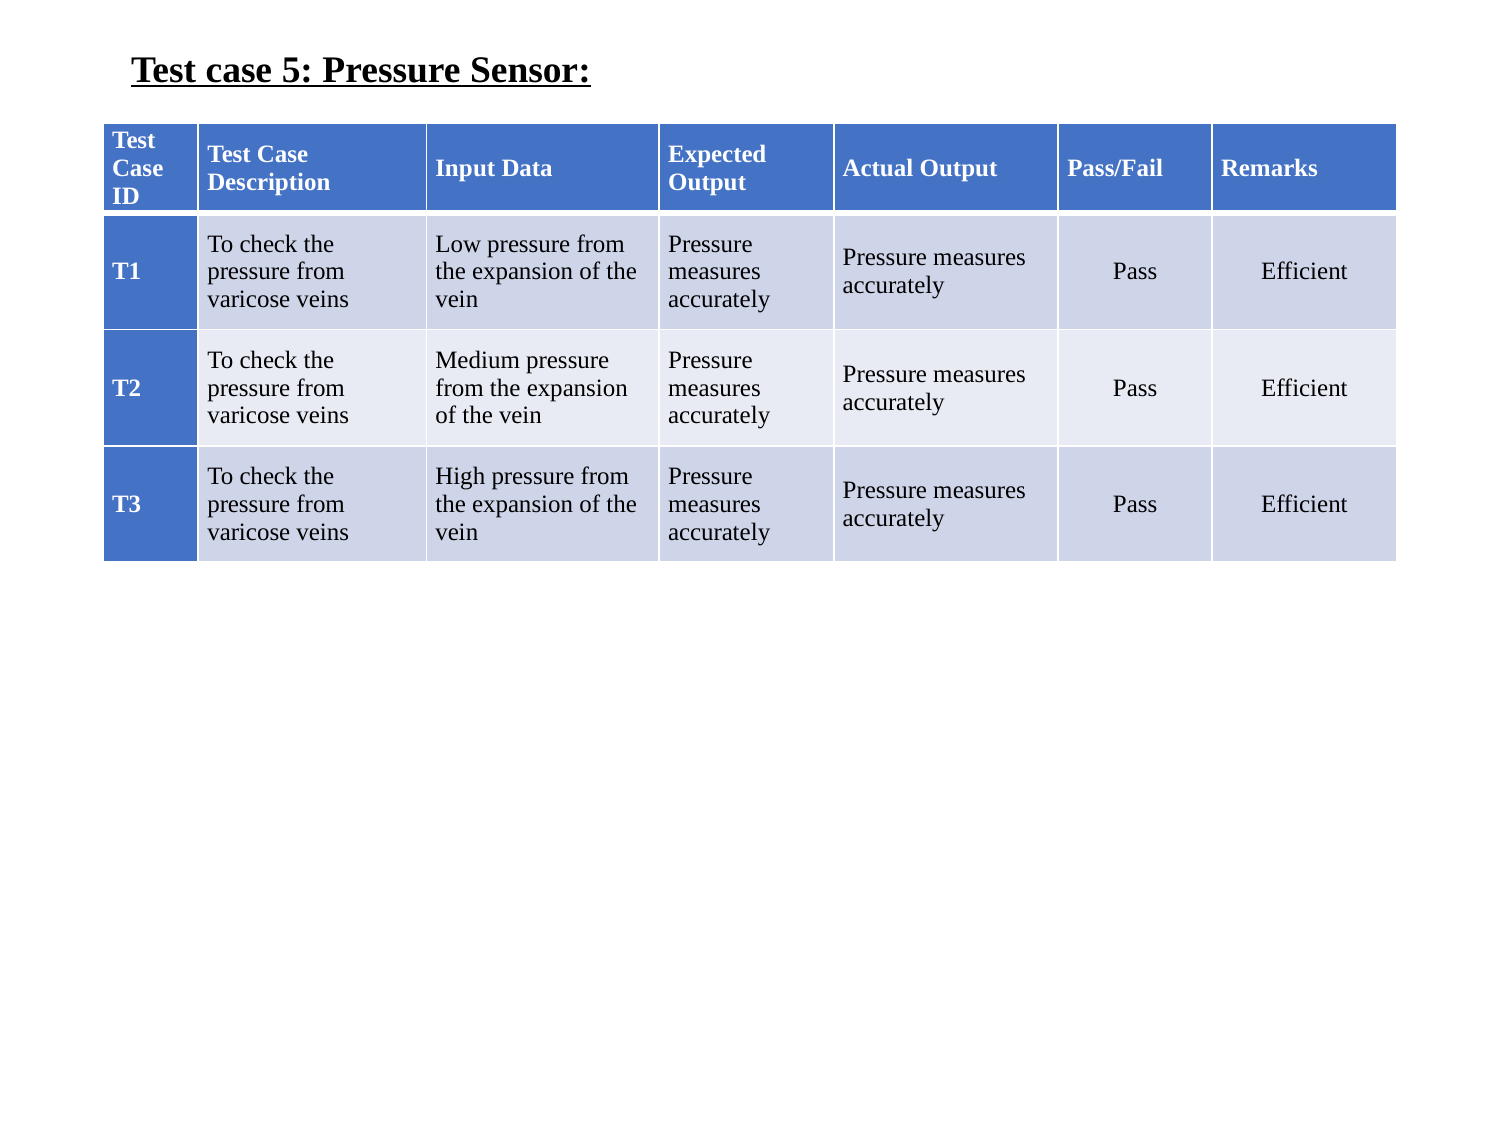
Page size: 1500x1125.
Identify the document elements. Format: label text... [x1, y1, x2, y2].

list Test case 5: Pressure Sensor: [116, 43, 1410, 757]
table_header Remarks [1213, 124, 1396, 210]
table_cell Pressure measures accurately [660, 447, 833, 561]
table_cell Pass [1059, 216, 1211, 329]
table_cell T2 [104, 330, 197, 445]
table_cell High pressure from the expansion of the vein [427, 447, 658, 561]
table_header Pass/Fail [1059, 124, 1211, 210]
table_cell Pass [1059, 330, 1211, 445]
table_cell Low pressure from the expansion of the vein [427, 216, 658, 329]
table_header Expected Output [660, 124, 833, 210]
table_cell Pass [1059, 447, 1211, 561]
table_cell Pressure measures accurately [660, 216, 833, 329]
table_header Test Case ID [104, 124, 197, 210]
table_cell Medium pressure from the expansion of the vein [427, 330, 658, 445]
table_cell To check the pressure from varicose veins [199, 330, 426, 445]
table_cell T3 [104, 447, 197, 561]
table_cell Pressure measures accurately [660, 330, 833, 445]
table_cell Efficient [1213, 216, 1396, 329]
table_cell To check the pressure from varicose veins [199, 447, 426, 561]
table_cell Pressure measures accurately [835, 216, 1057, 329]
table_header Input Data [427, 124, 658, 210]
table_cell Efficient [1213, 330, 1396, 445]
table_cell Pressure measures accurately [835, 330, 1057, 445]
table_cell To check the pressure from varicose veins [199, 216, 426, 329]
table_cell T1 [104, 216, 197, 329]
table_header Actual Output [835, 124, 1057, 210]
table_header Test Case Description [199, 124, 426, 210]
table_cell Efficient [1213, 447, 1396, 561]
table_cell Pressure measures accurately [835, 447, 1057, 561]
